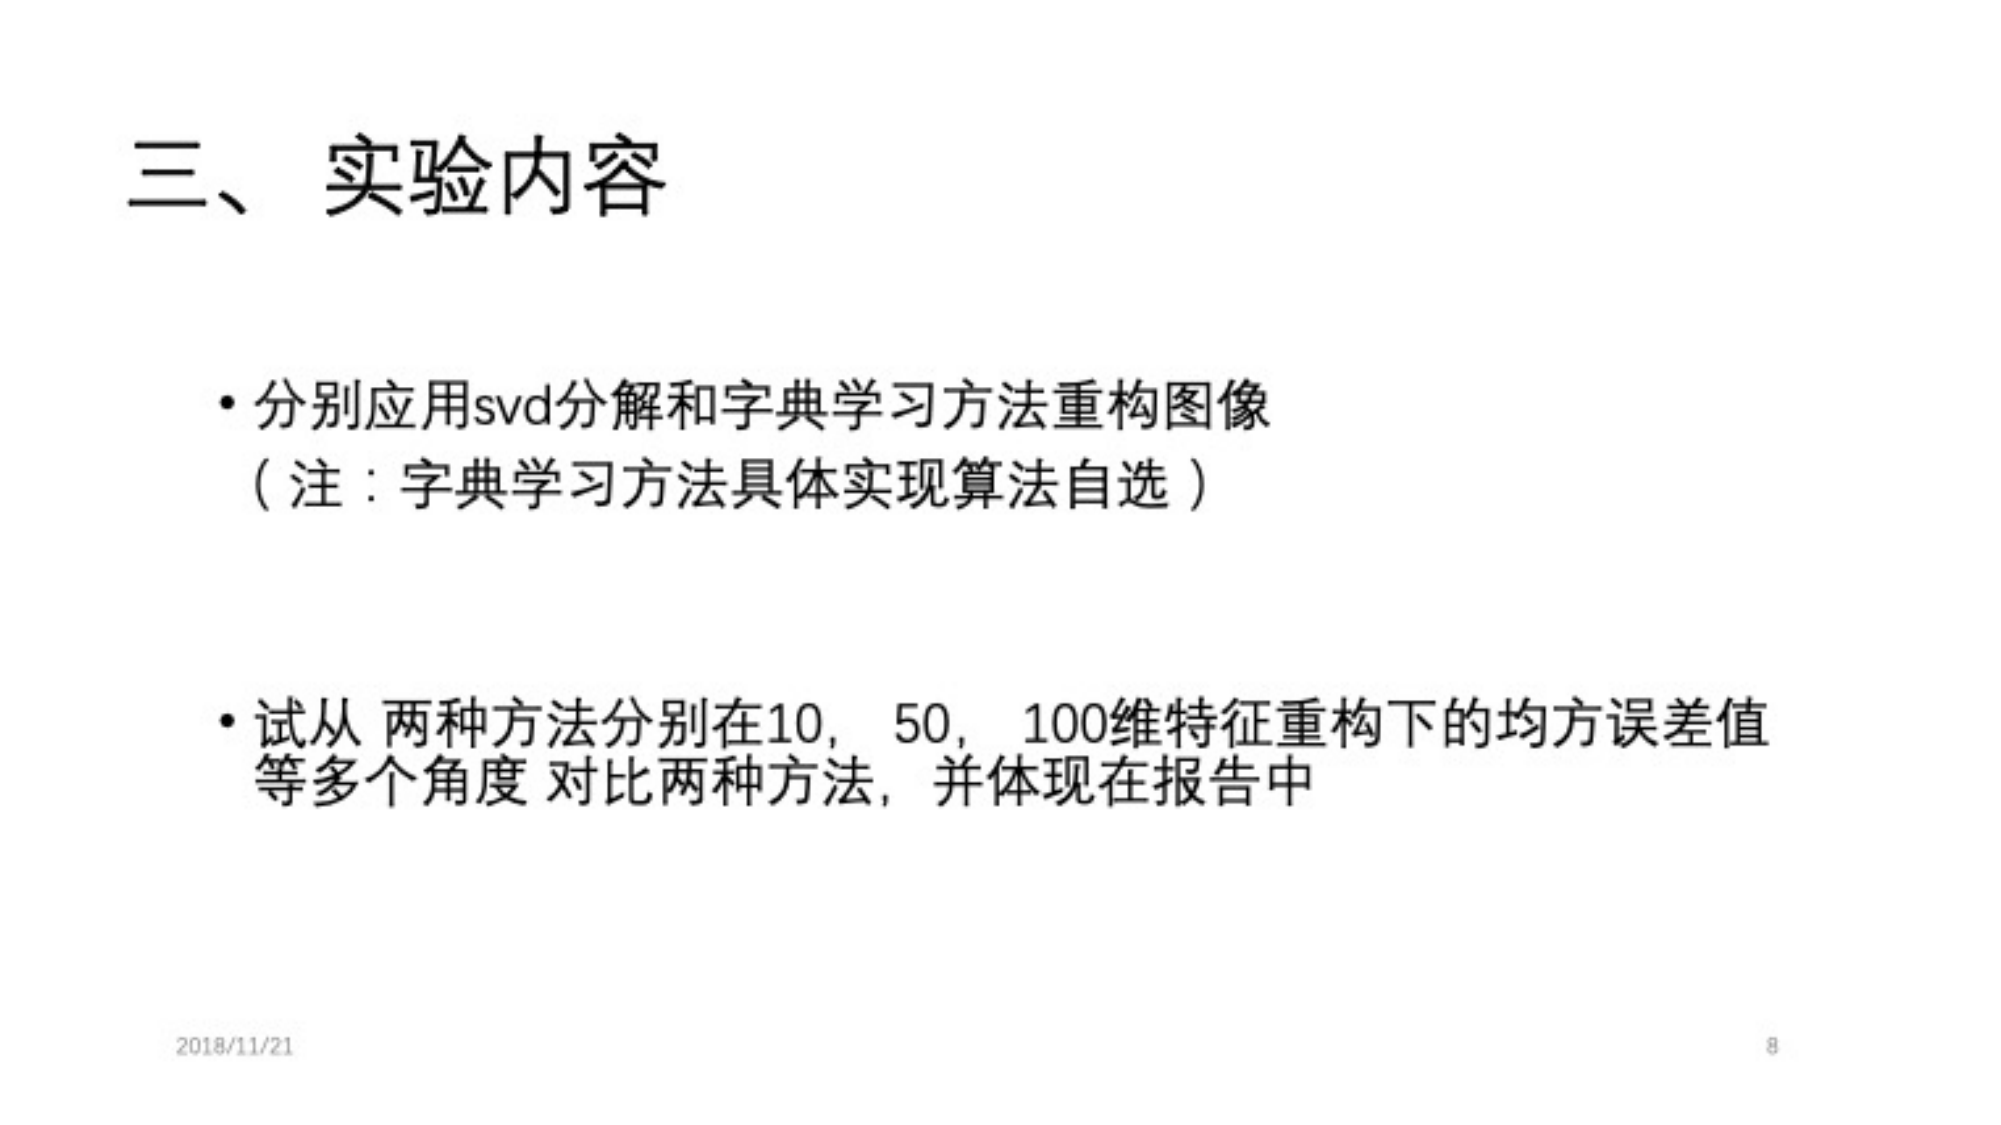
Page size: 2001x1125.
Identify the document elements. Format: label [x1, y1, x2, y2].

list [33, 31, 1925, 1096]
